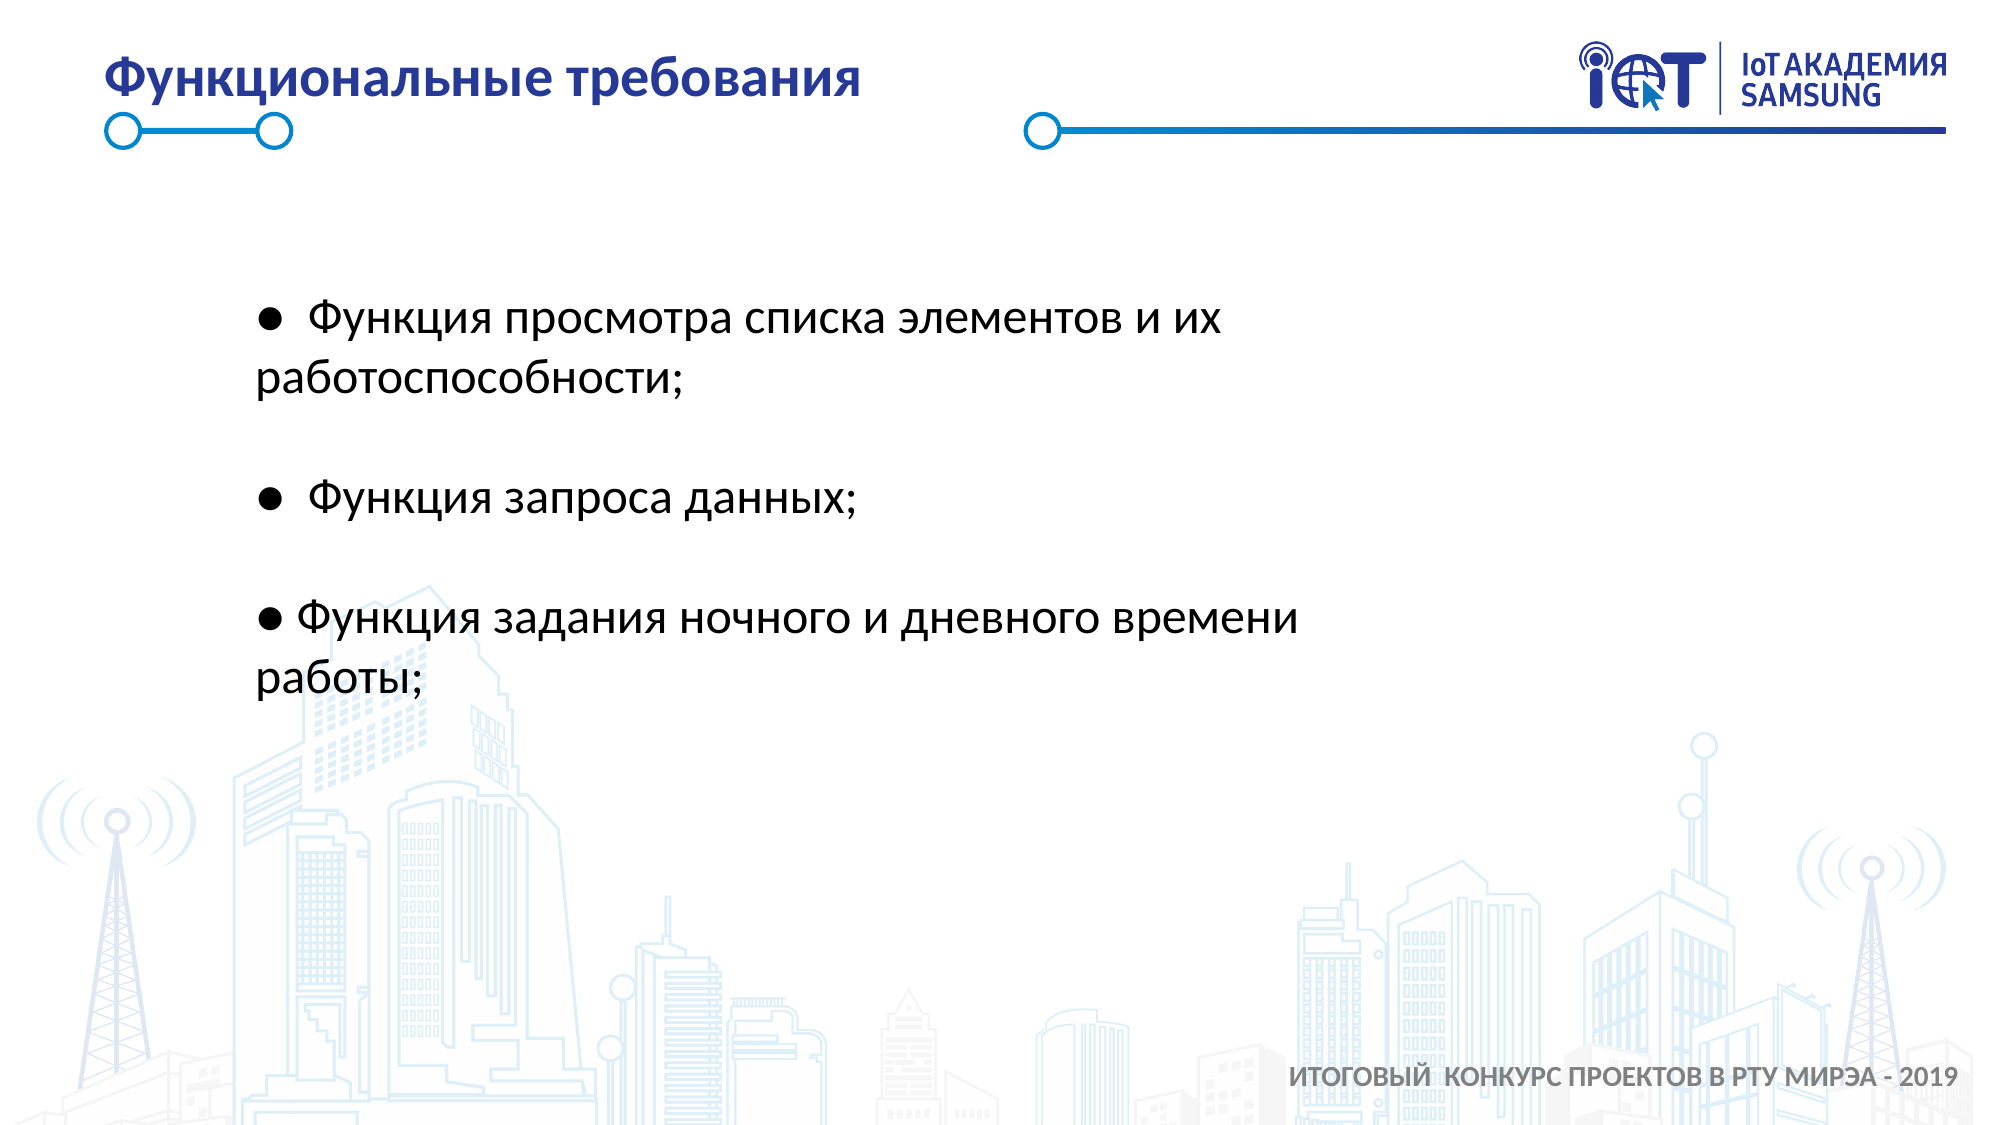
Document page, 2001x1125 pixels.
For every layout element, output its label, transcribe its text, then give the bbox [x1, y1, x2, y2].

title Функциональные требования [89, 46, 1532, 113]
picture [1579, 41, 1946, 115]
text_box ● Функция просмотра списка элементов и их работоспособности; ● Функция запроса данных; ● Функция задания ночного и дневного времени работы; [240, 276, 1436, 771]
